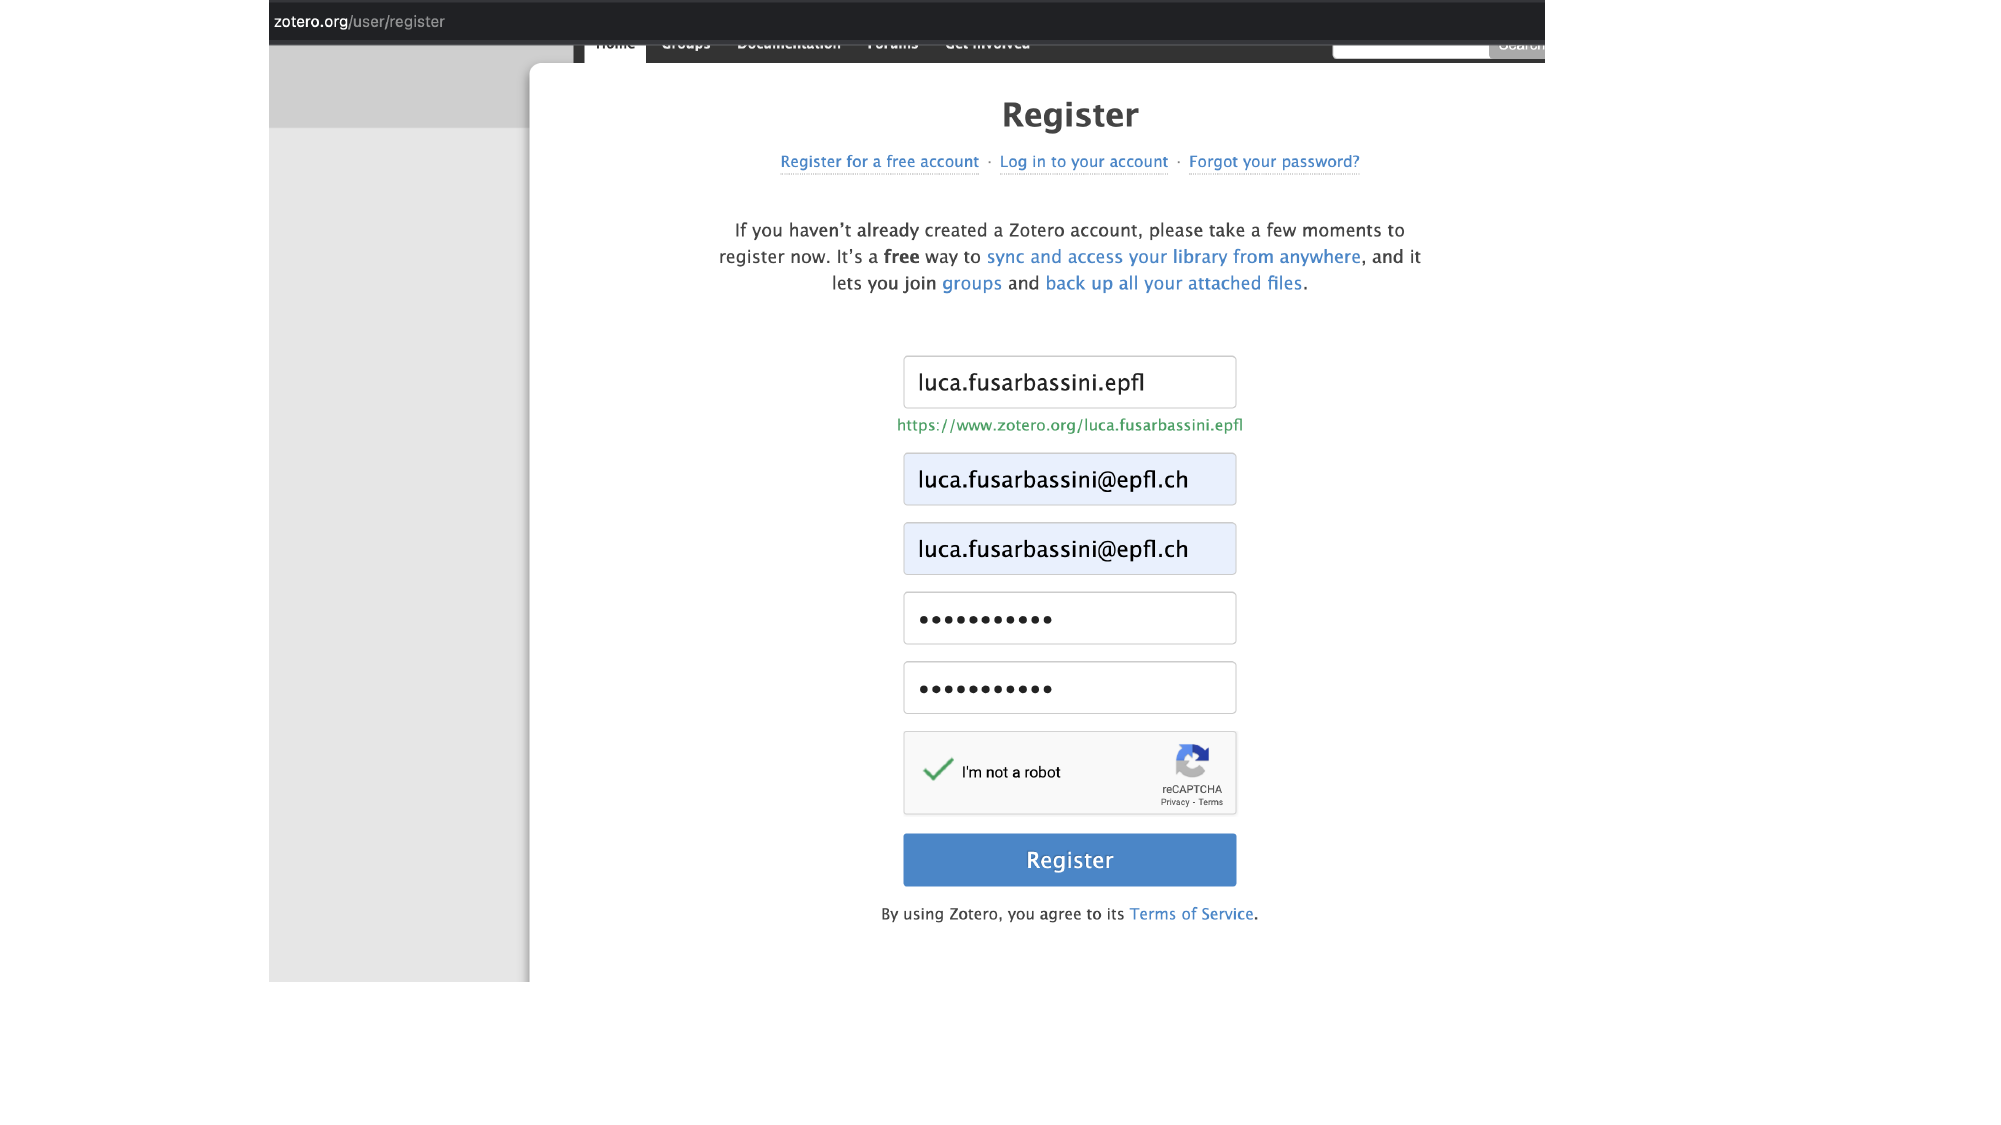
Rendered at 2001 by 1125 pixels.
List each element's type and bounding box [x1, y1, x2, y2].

picture [269, 0, 1545, 982]
